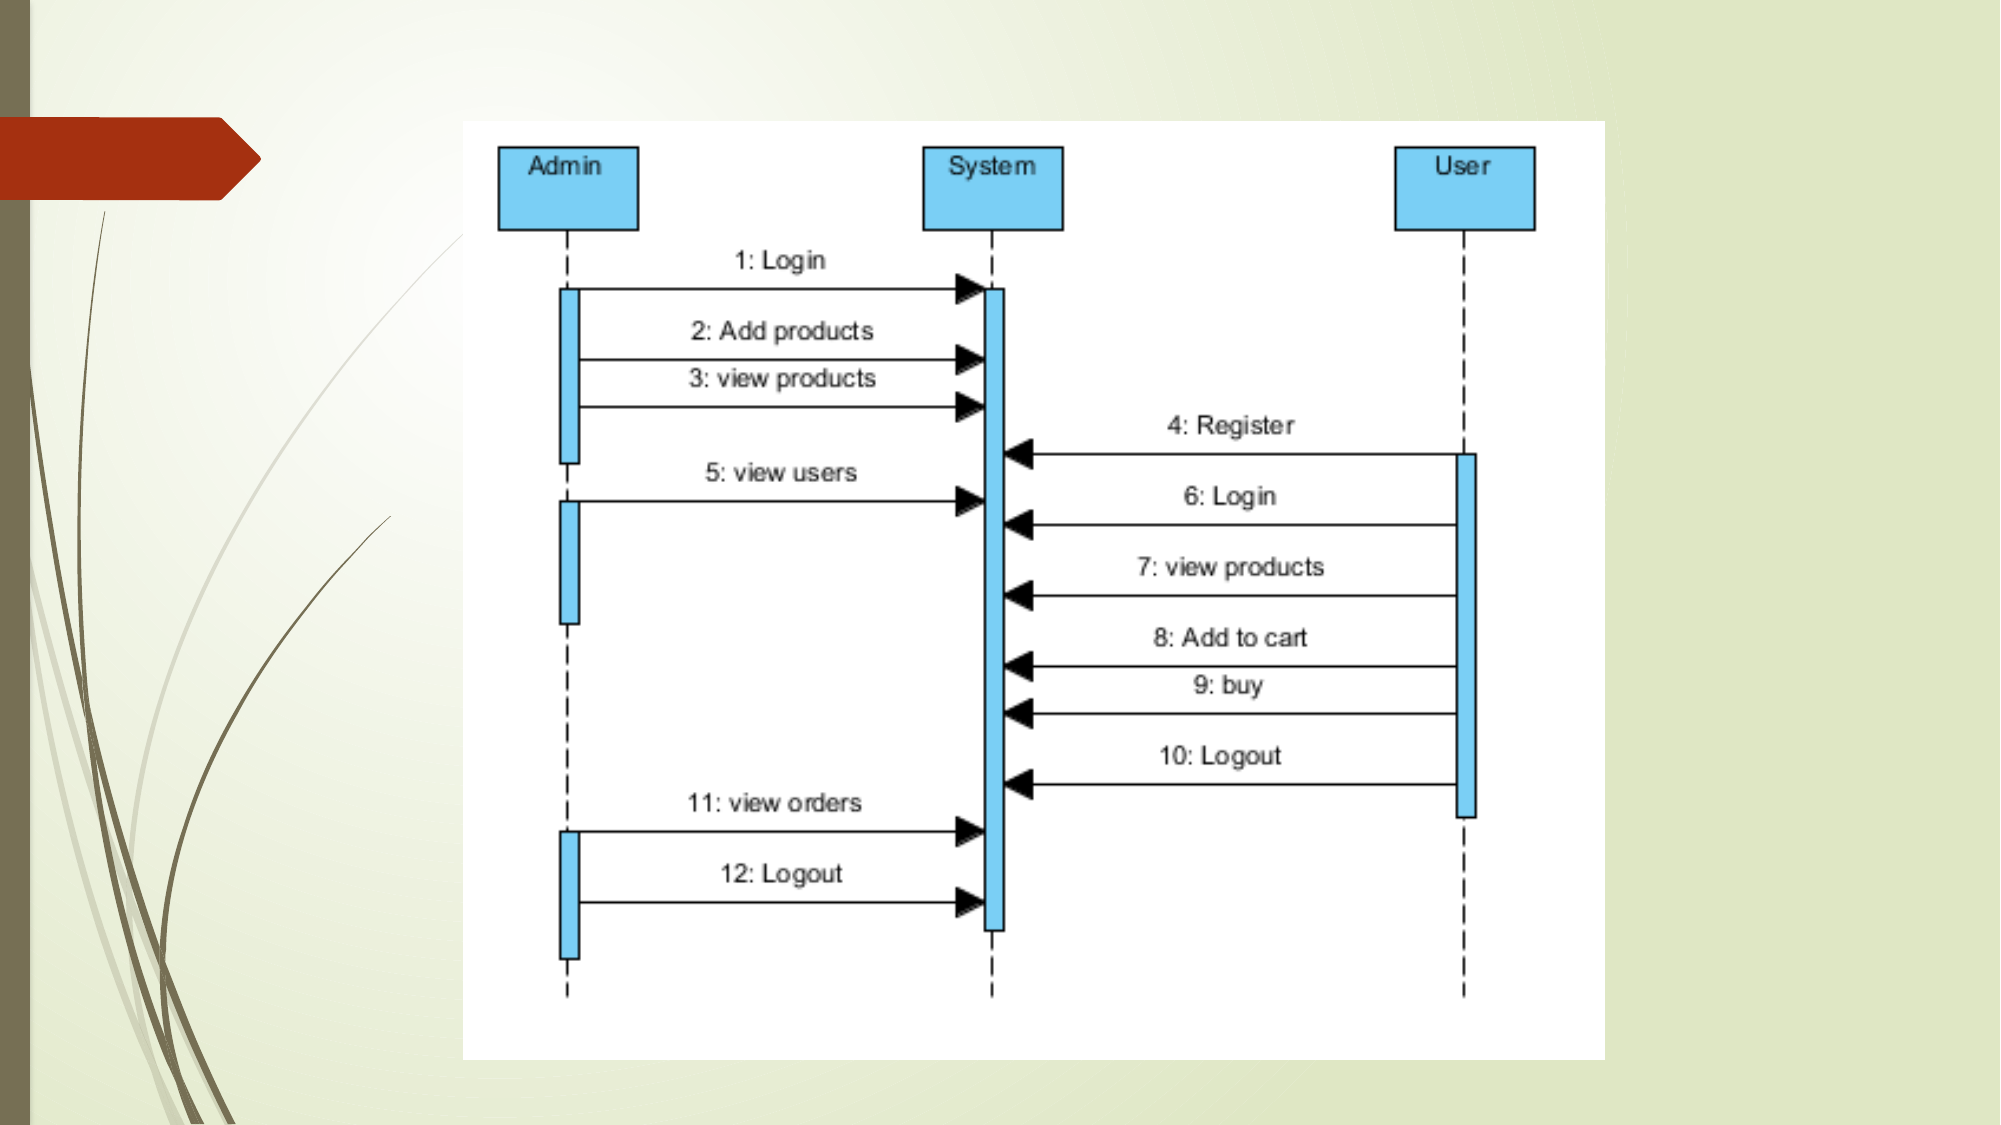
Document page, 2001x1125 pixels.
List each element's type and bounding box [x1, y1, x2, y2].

picture [463, 121, 1605, 1060]
